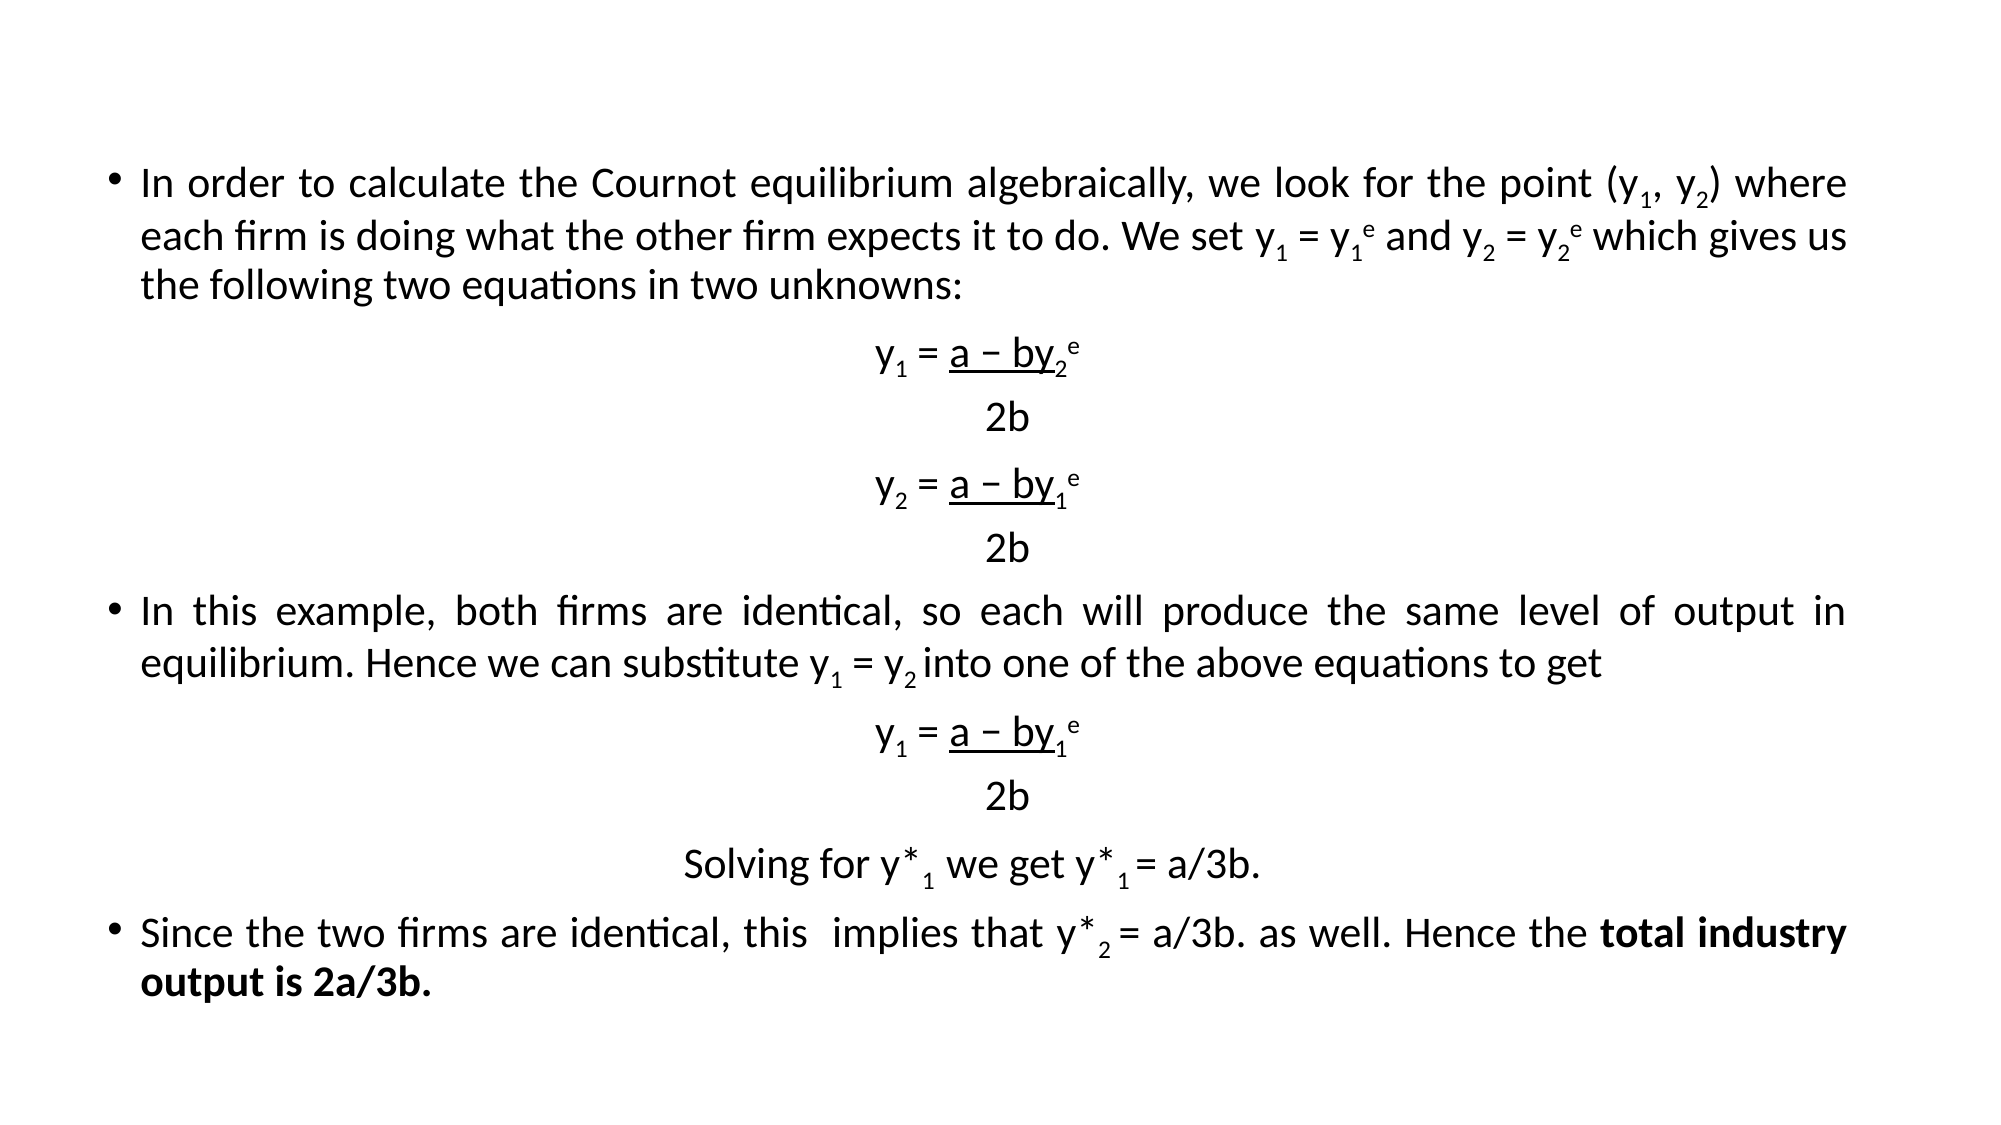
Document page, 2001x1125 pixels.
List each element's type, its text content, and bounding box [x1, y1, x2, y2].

list In order to calculate the Cournot equilibrium algebraically, we look for the point (y1, y2) where each firm is doing what the other firm expects it to do. We set y1 = y1e and y2 = y2e which gives us the following two equations in two unknowns: y1 = a − by2e 2b y2 = a − by1e 2b In this example, both firms are identical, so each will produce the same level of output in equilibrium. Hence we can substitute y1 = y2 into one of the above equations to get y1 = a − by1e 2b Solving for y*1 we get y*1 = a/3b. Since the two firms are identical, this implies that y*2 = a/3b. as well. Hence the total industry output is 2a/3b. [92, 146, 1863, 1014]
